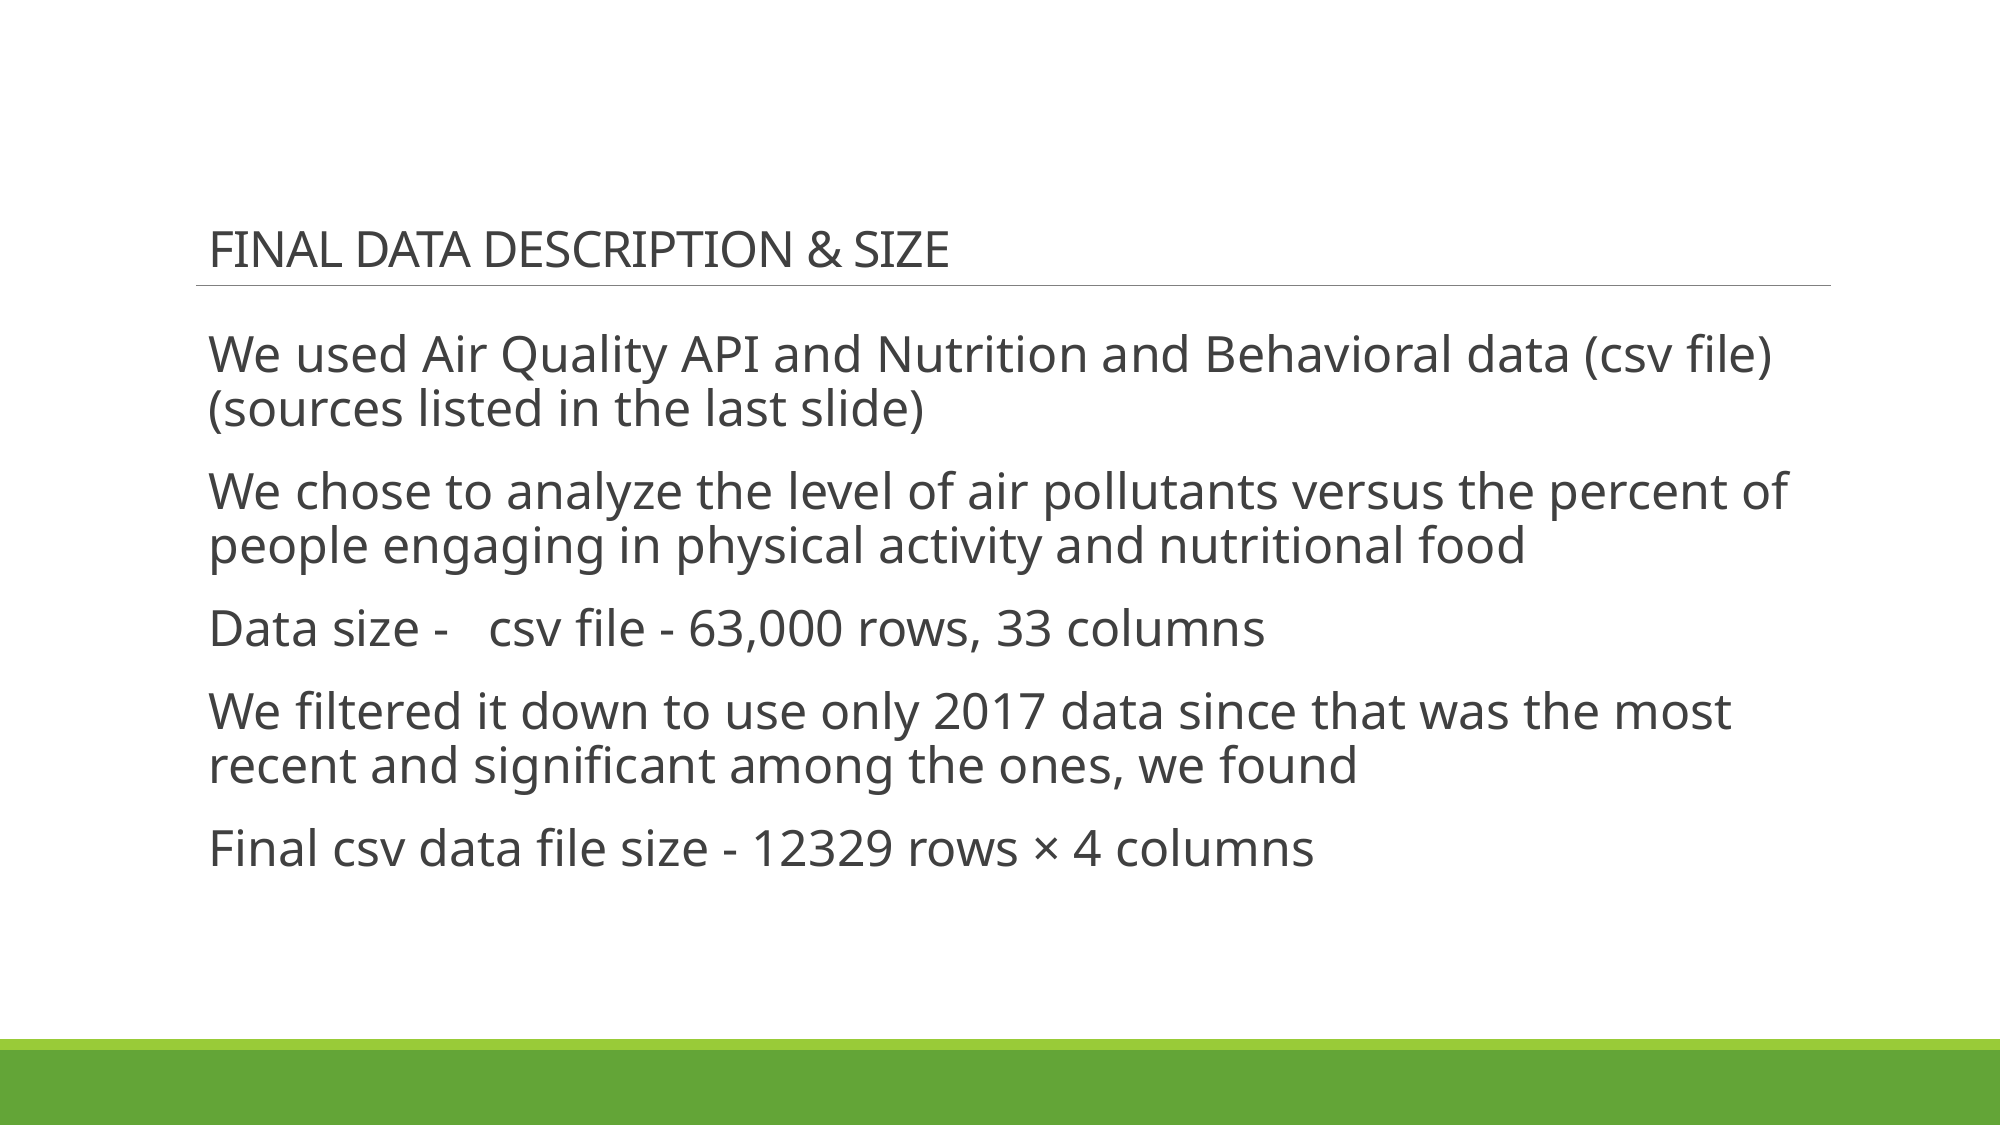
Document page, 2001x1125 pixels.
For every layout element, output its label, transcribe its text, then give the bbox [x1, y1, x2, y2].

title FINAL DATA DESCRIPTION & SIZE [193, 156, 1863, 285]
list We used Air Quality API and Nutrition and Behavioral data (csv file) (sources listed in the last slide) We chose to analyze the level of air pollutants versus the percent of people engaging in physical activity and nutritional food Data size - csv file - 63,000 rows, 33 columns We filtered it down to use only 2017 data since that was the most recent and significant among the ones, we found Final csv data file size - 12329 rows × 4 columns [193, 321, 1863, 1014]
